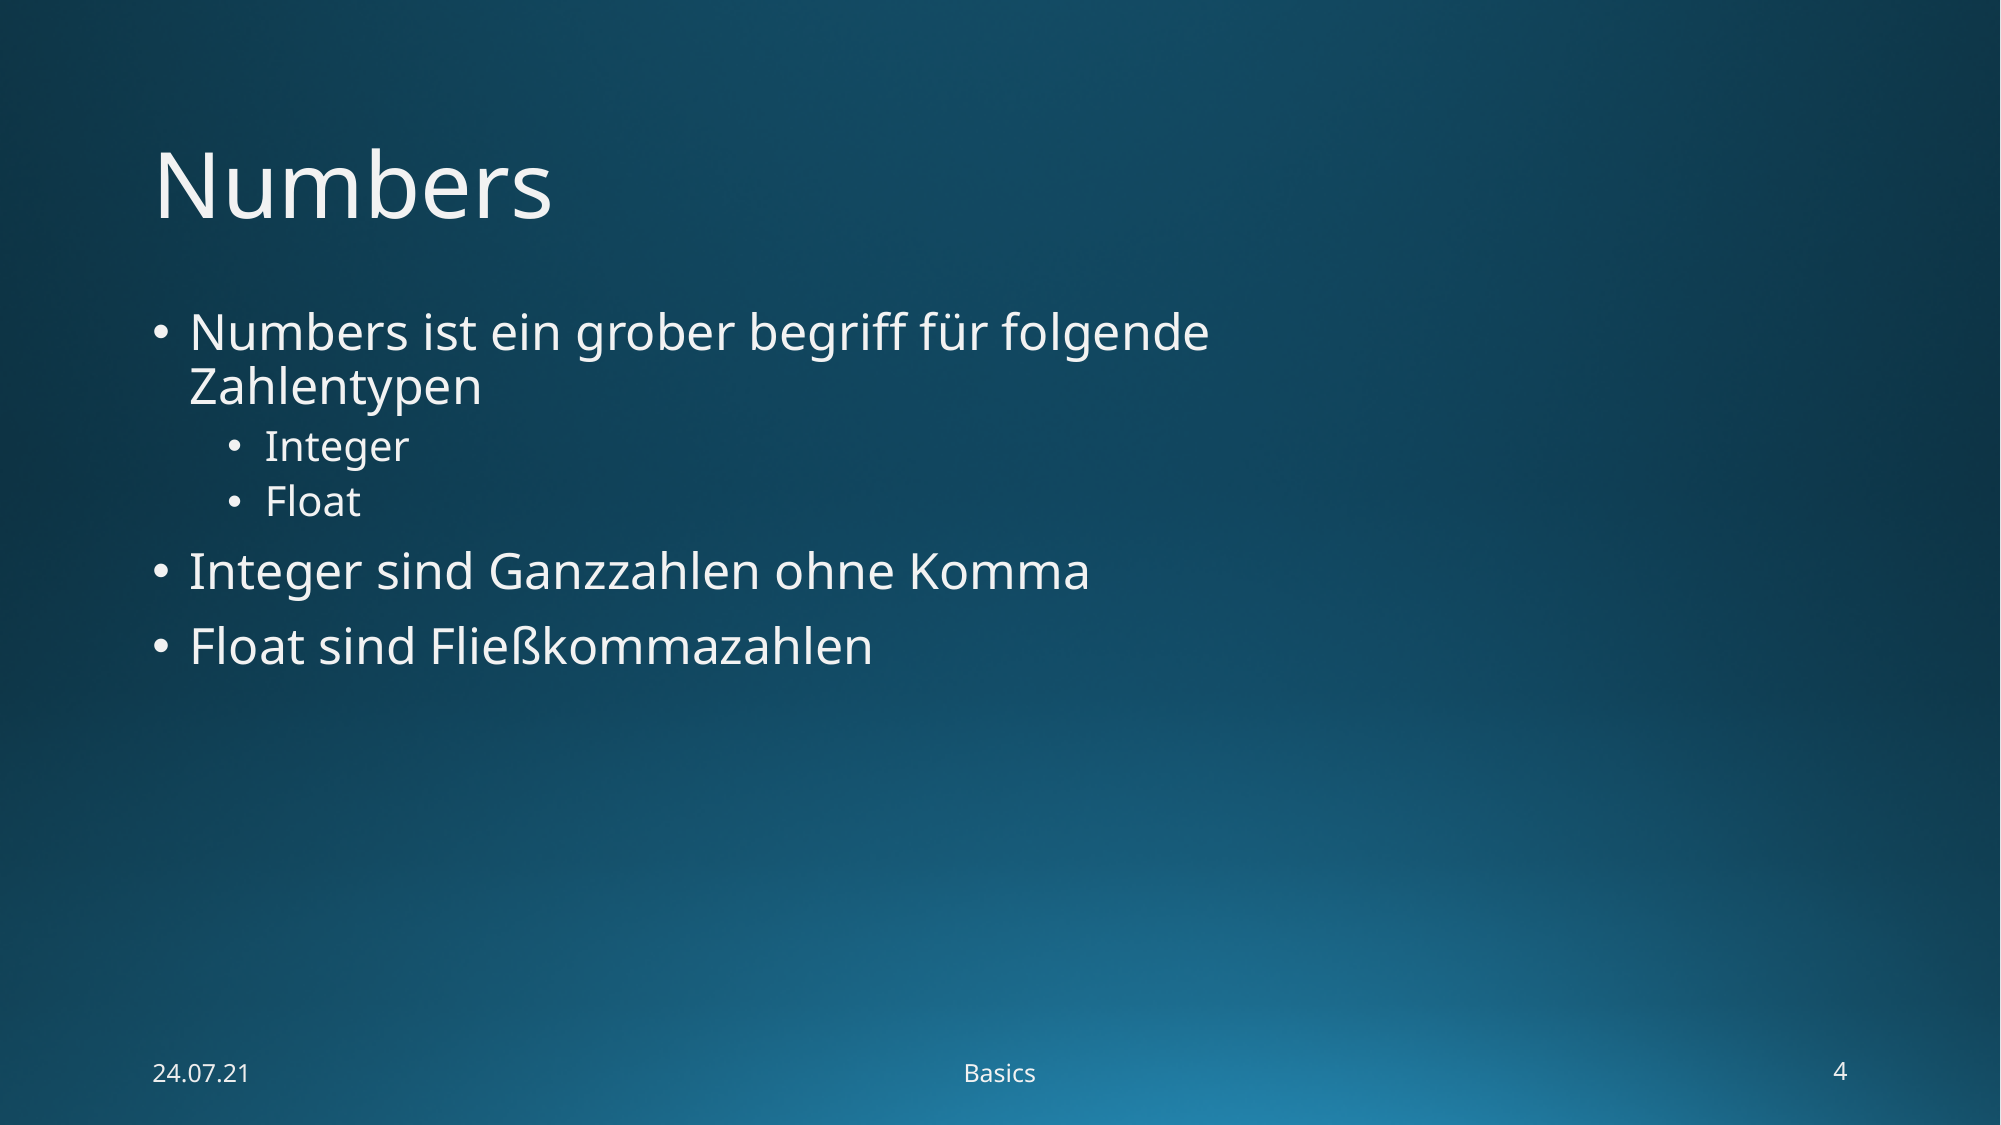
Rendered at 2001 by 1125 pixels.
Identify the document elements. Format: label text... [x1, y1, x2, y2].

title Numbers [137, 59, 1669, 247]
slide_number 4 [1412, 1042, 1863, 1103]
picture [0, 0, 2001, 1125]
list Numbers ist ein grober begriff für folgende Zahlentypen Integer Float Integer sind Ganzzahlen ohne Komma Float sind Fließkommazahlen [137, 299, 1443, 1014]
footer Basics [662, 1042, 1338, 1103]
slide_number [137, 1042, 588, 1103]
